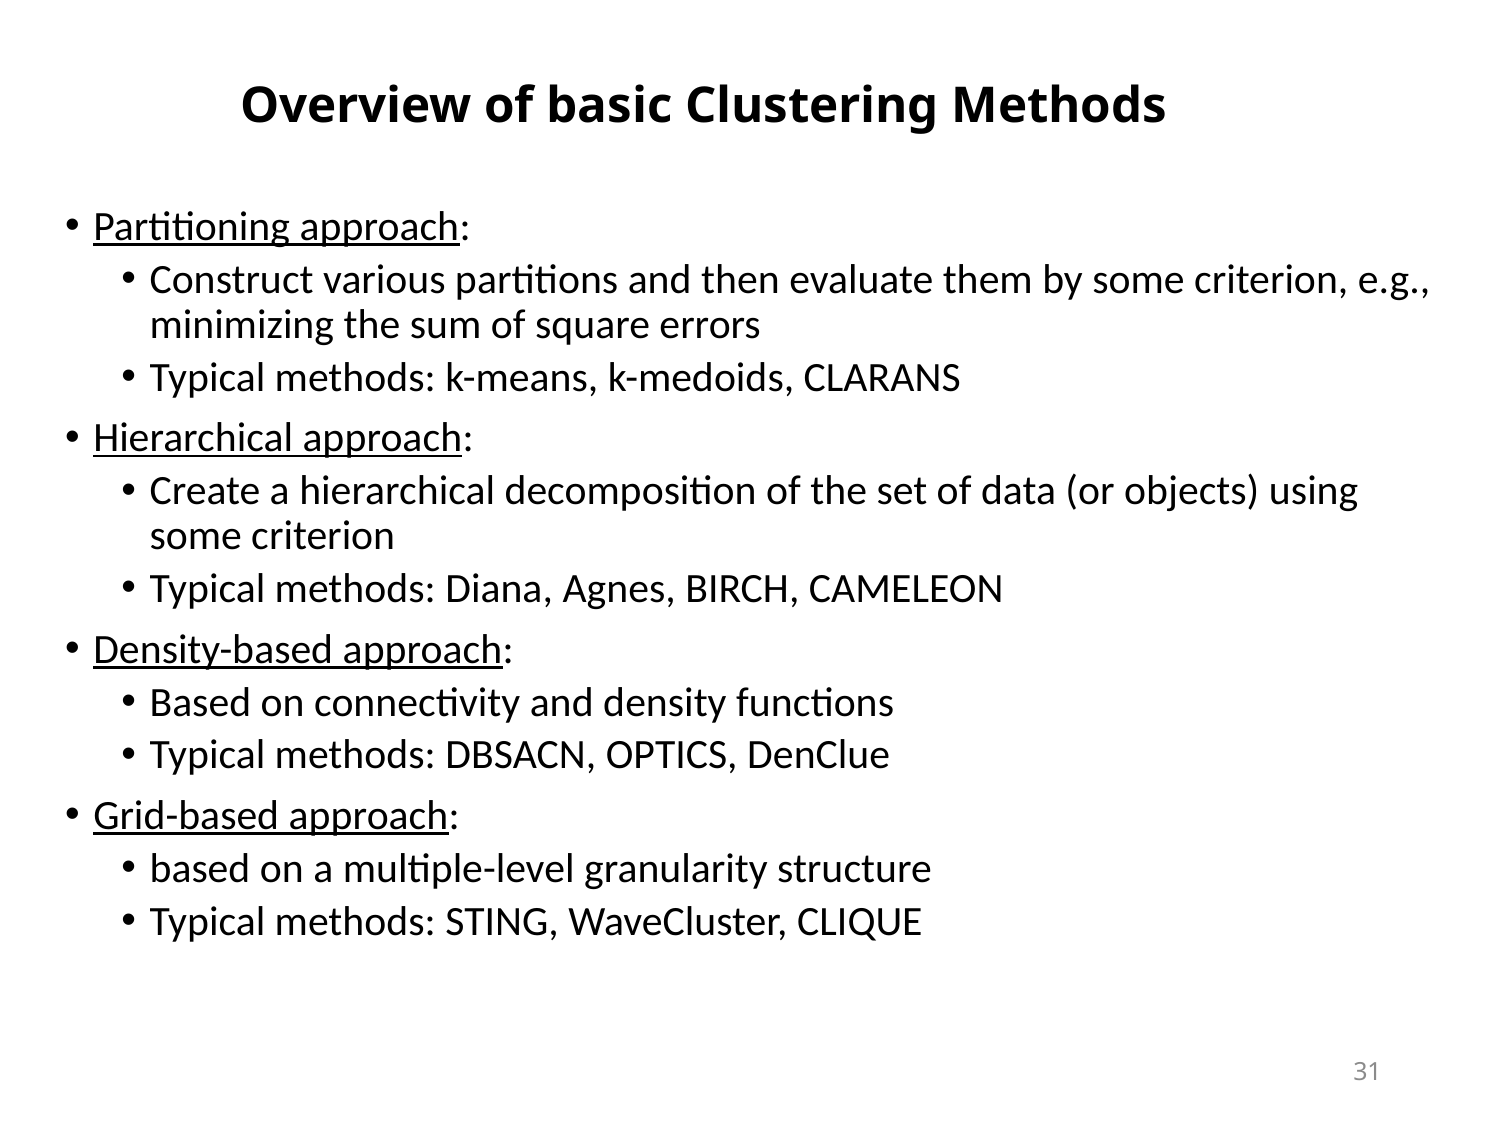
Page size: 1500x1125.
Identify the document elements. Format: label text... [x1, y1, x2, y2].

title Overview of basic Clustering Methods [225, 50, 1263, 163]
slide_number 31 [1059, 1042, 1397, 1103]
list Partitioning approach: Construct various partitions and then evaluate them by some criterion, e.g., minimizing the sum of square errors Typical methods: k-means, k-medoids, CLARANS Hierarchical approach: Create a hierarchical decomposition of the set of data (or objects) using some criterion Typical methods: Diana, Agnes, BIRCH, CAMELEON Density-based approach: Based on connectivity and density functions Typical methods: DBSACN, OPTICS, DenClue Grid-based approach: based on a multiple-level granularity structure Typical methods: STING, WaveCluster, CLIQUE [50, 197, 1450, 1103]
